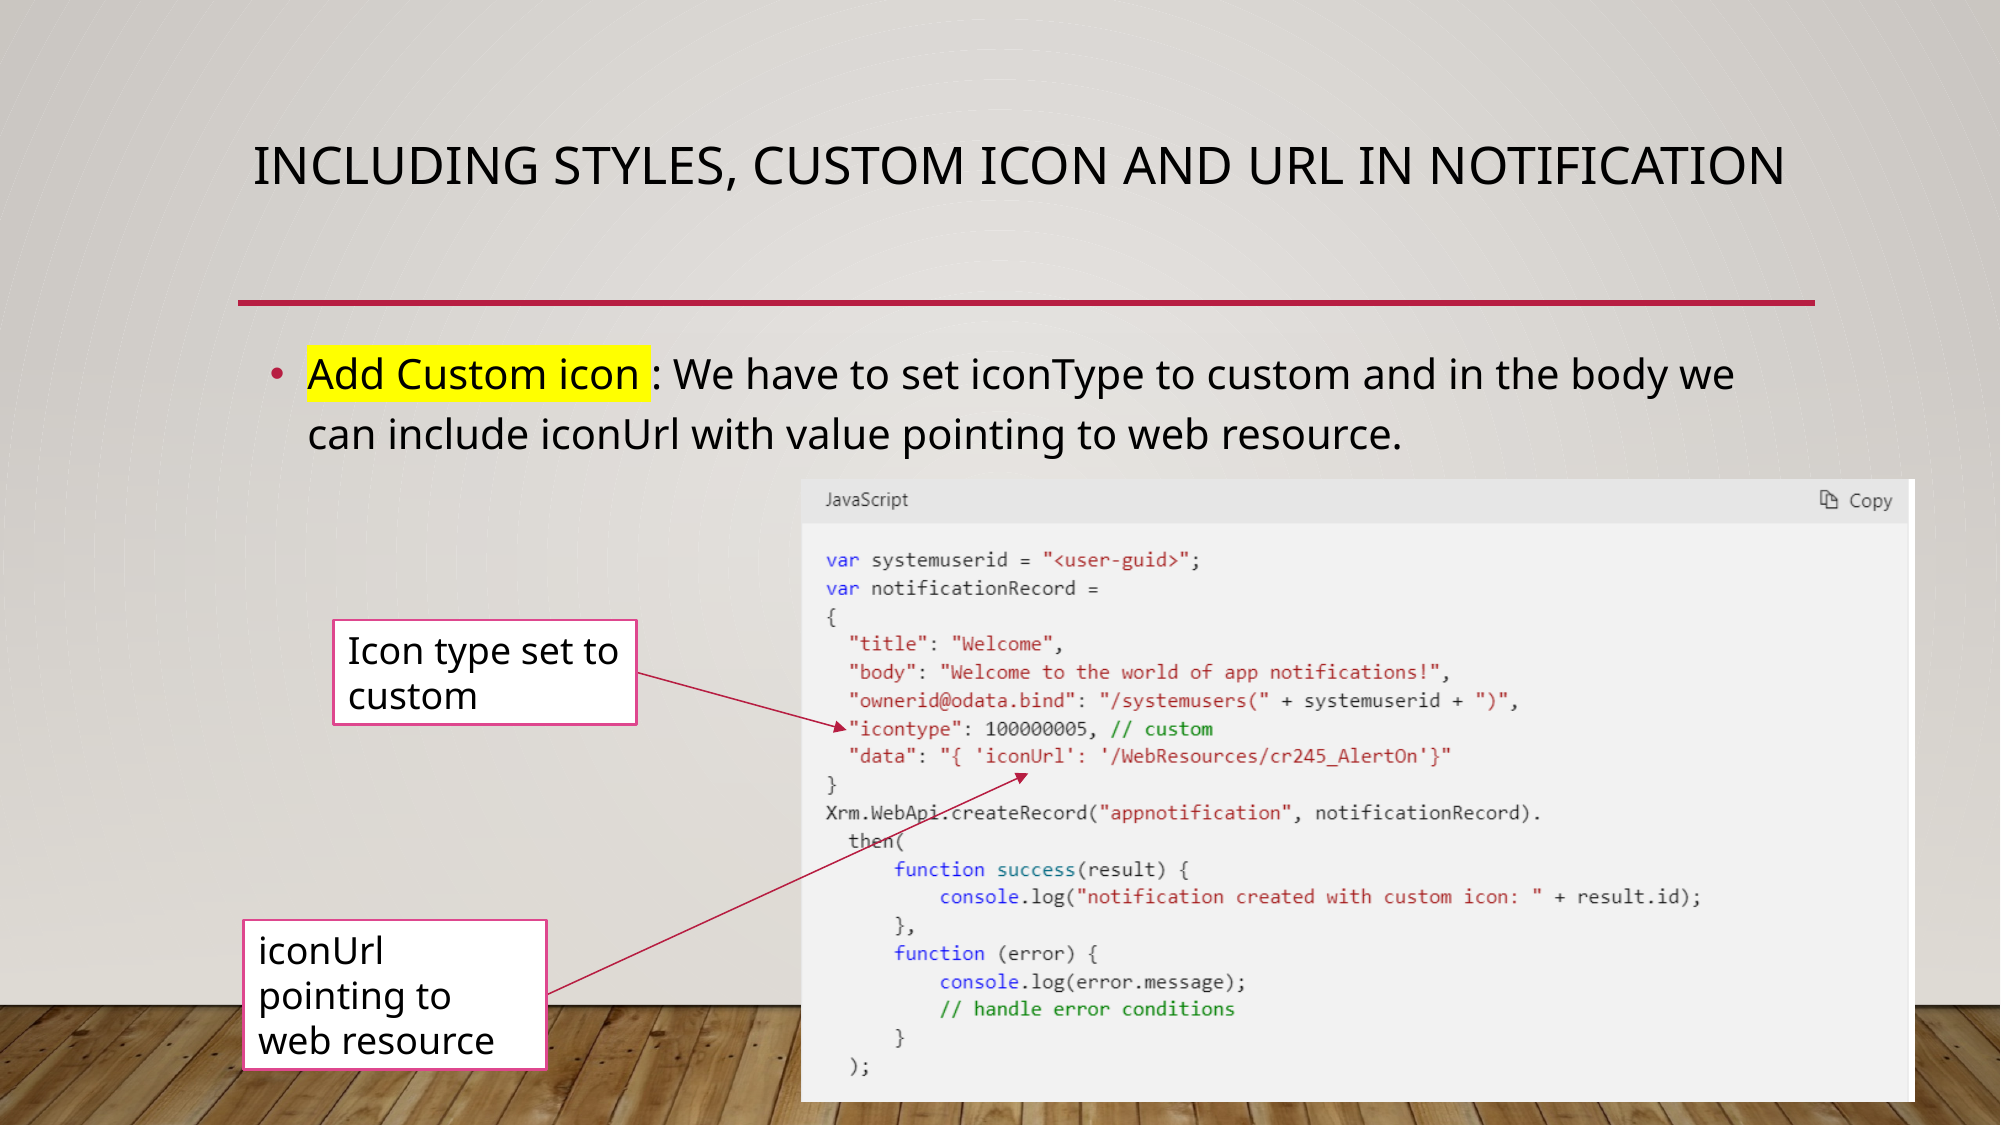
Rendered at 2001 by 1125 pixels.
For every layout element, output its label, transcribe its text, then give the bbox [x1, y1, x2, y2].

picture [0, 479, 2000, 1125]
title Including Styles, Custom Icon and URL in Notification [238, 131, 1814, 305]
list Add Custom icon : We have to set iconType to custom and in the body we can include iconUrl with value pointing to web resource. [254, 330, 1831, 897]
text_box iconUrl pointing to web resource [242, 919, 548, 1071]
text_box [636, 672, 847, 731]
text_box Icon type set to custom [332, 619, 638, 726]
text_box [546, 773, 1029, 974]
